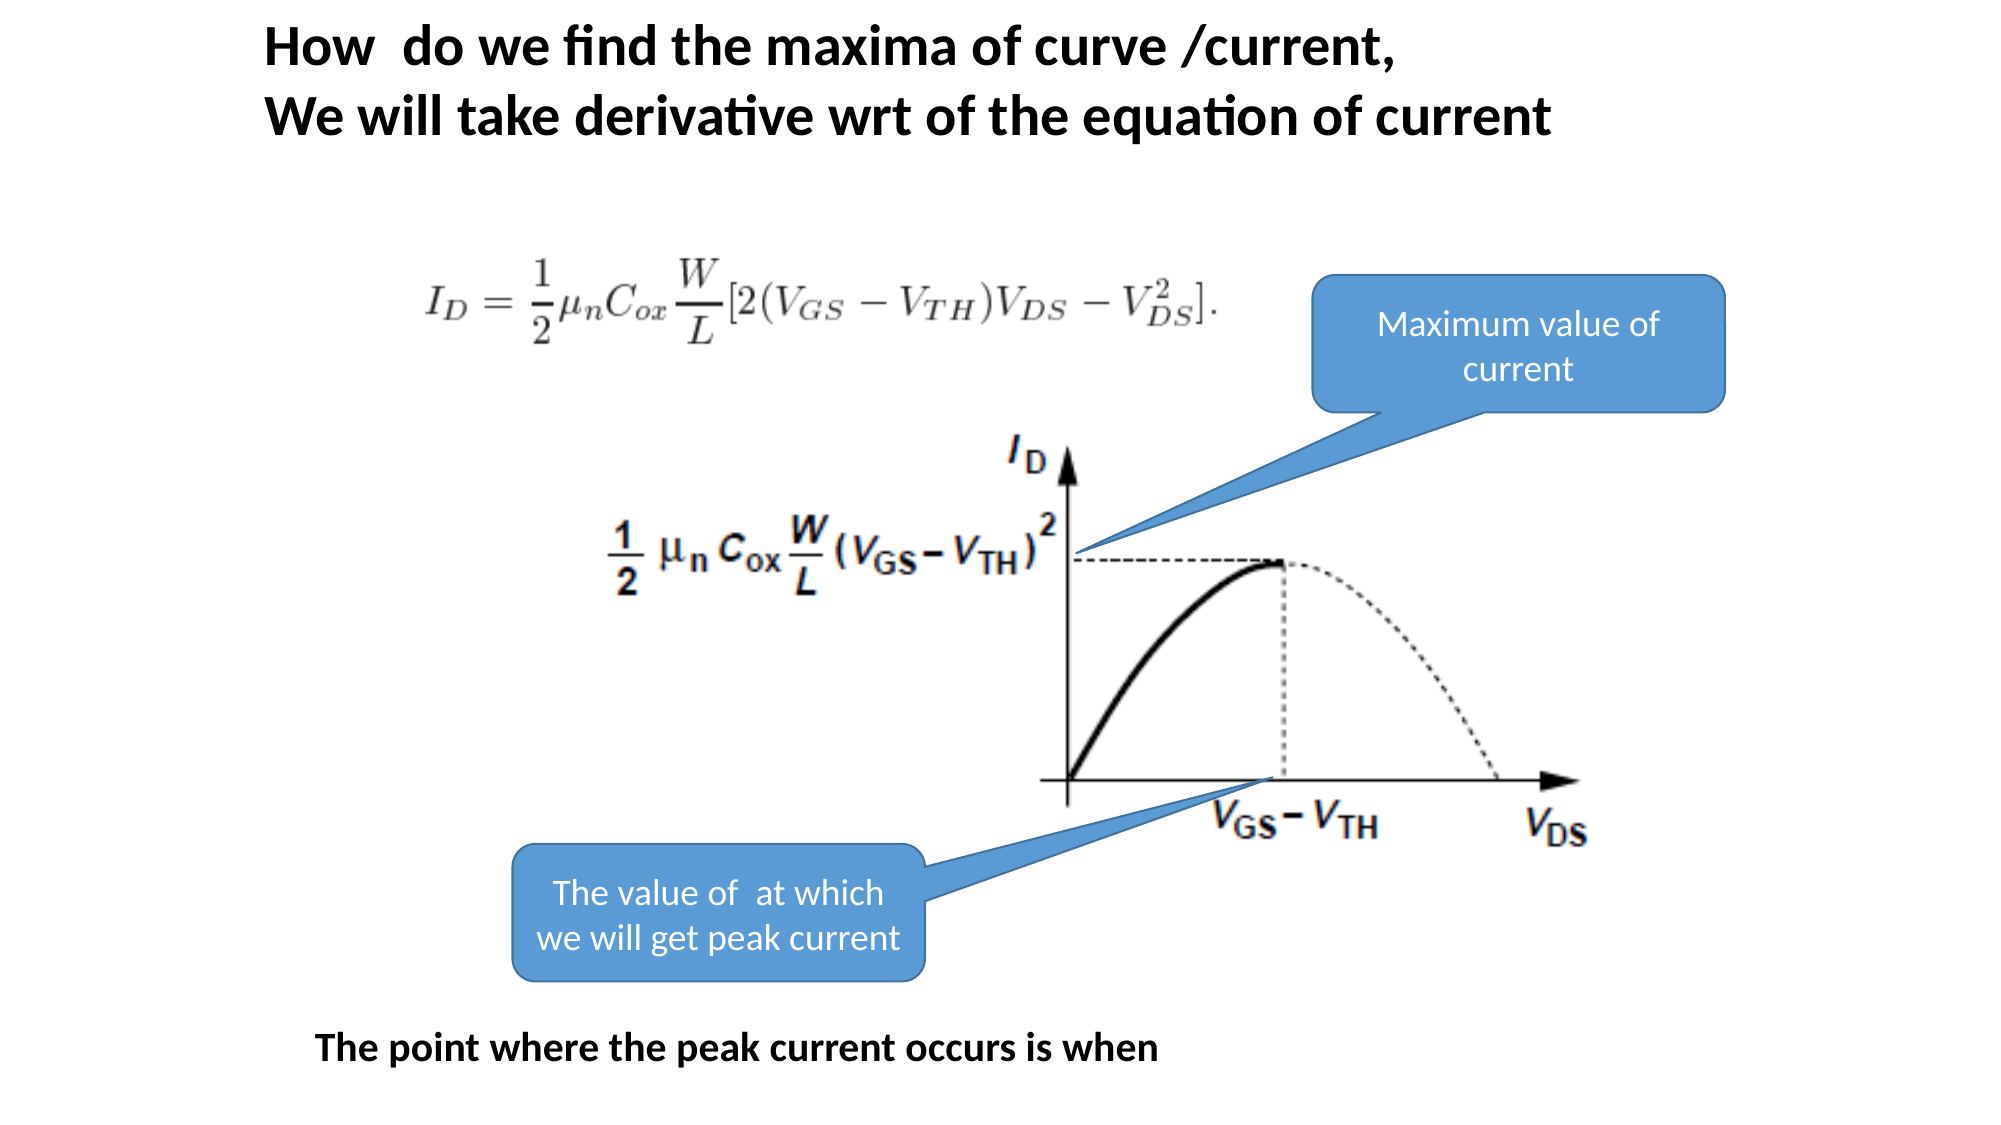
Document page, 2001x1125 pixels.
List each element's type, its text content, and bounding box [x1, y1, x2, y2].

picture [412, 221, 1238, 382]
text_box Maximum value of current [1311, 273, 1727, 414]
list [574, 412, 1605, 852]
